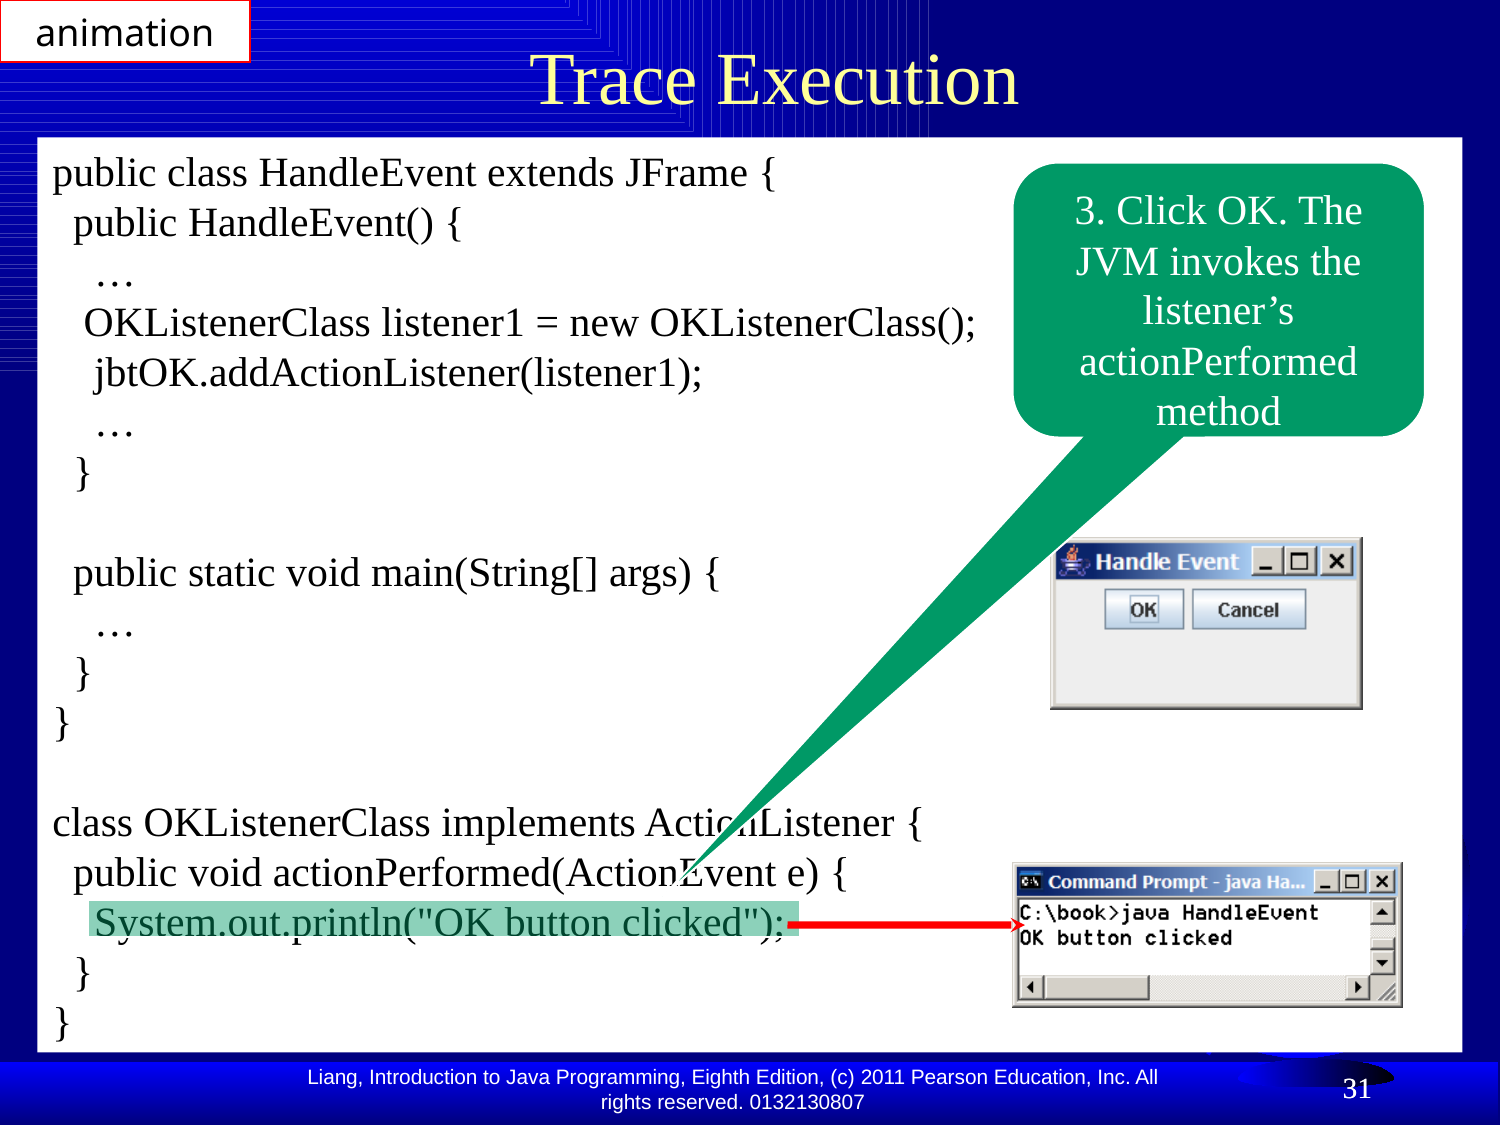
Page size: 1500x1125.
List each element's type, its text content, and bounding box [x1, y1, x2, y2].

text_box public class HandleEvent extends JFrame { public HandleEvent() { … OKListenerClass listener1 = new OKListenerClass(); jbtOK.addActionListener(listener1); … } public static void main(String[] args) { … } } class OKListenerClass implements ActionListener { public void actionPerformed(ActionEvent e) { System.out.println("OK button clicked"); } } [37, 137, 1463, 1053]
picture [1049, 537, 1363, 710]
text_box 3. Click OK. The JVM invokes the listener’s actionPerformed method [662, 162, 1426, 897]
text_box 31 [1074, 1053, 1388, 1125]
text_box [87, 900, 800, 938]
text_box animation [0, 0, 250, 63]
picture [1012, 862, 1403, 1008]
title Trace Execution [262, 37, 1288, 113]
